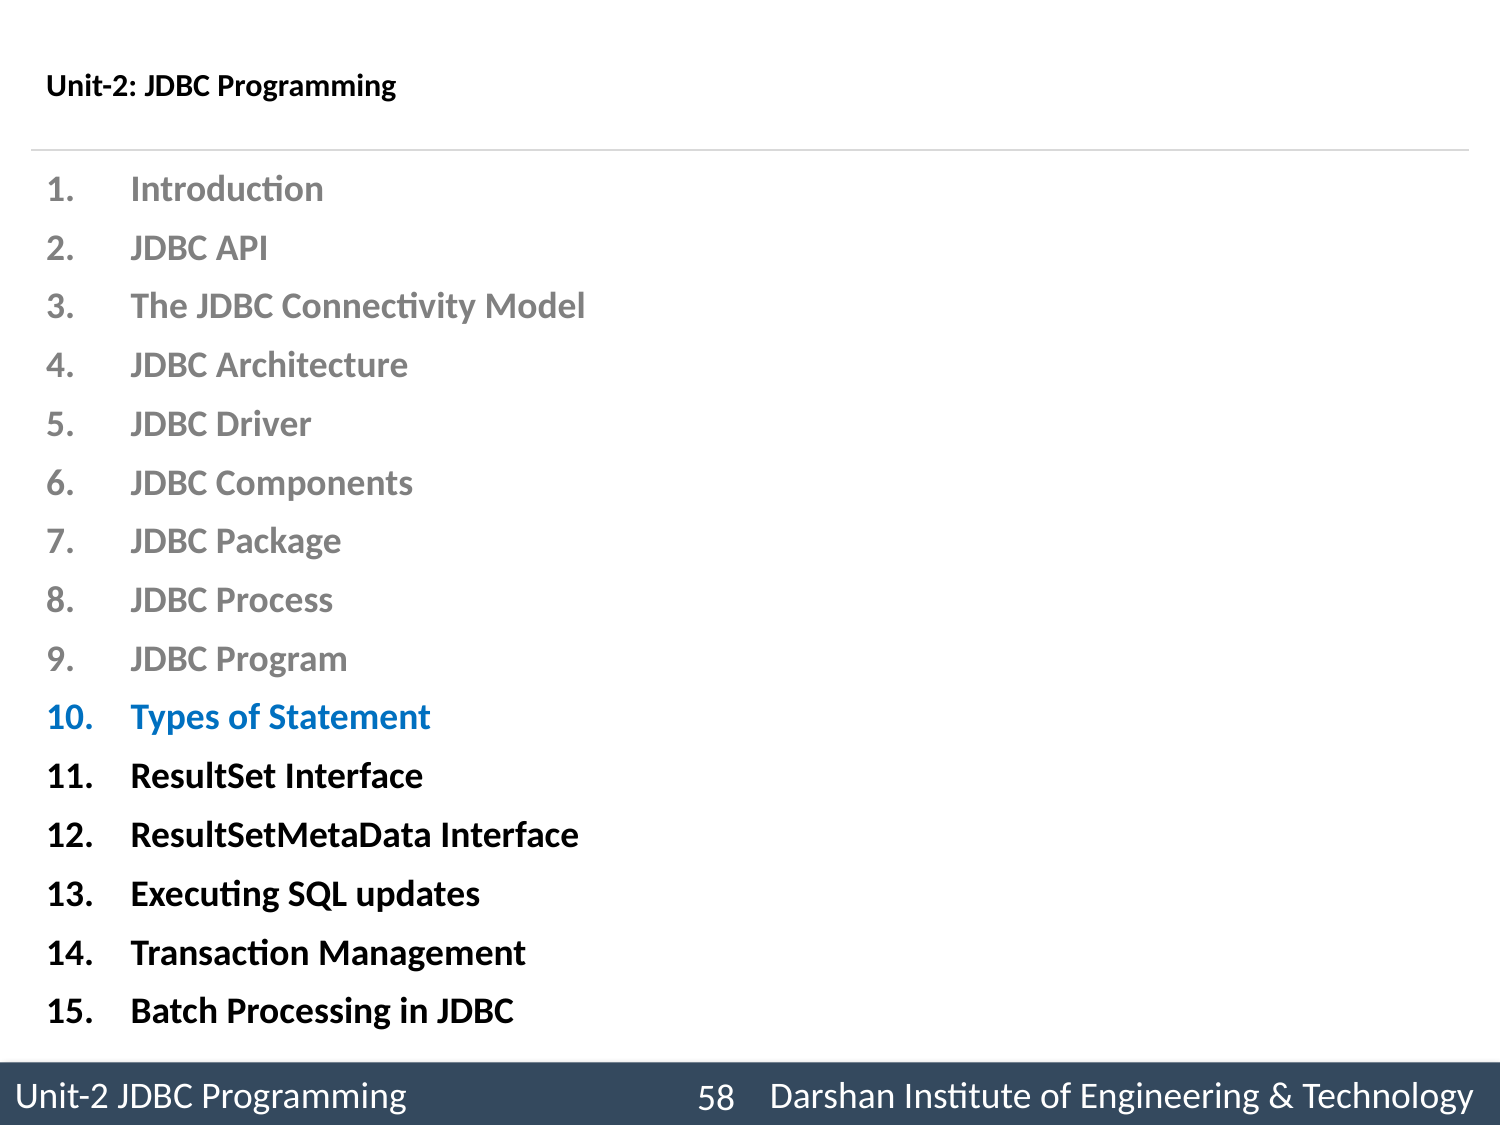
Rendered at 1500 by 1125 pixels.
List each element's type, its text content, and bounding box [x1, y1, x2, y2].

slide_number 58 [624, 1065, 750, 1125]
list Introduction JDBC API The JDBC Connectivity Model JDBC Architecture JDBC Driver JDBC Components JDBC Package JDBC Process JDBC Program Types of Statement ResultSet Interface ResultSetMetaData Interface Executing SQL updates Transaction Management Batch Processing in JDBC [31, 149, 1469, 1038]
title Unit-2: JDBC Programming [31, 17, 1469, 149]
